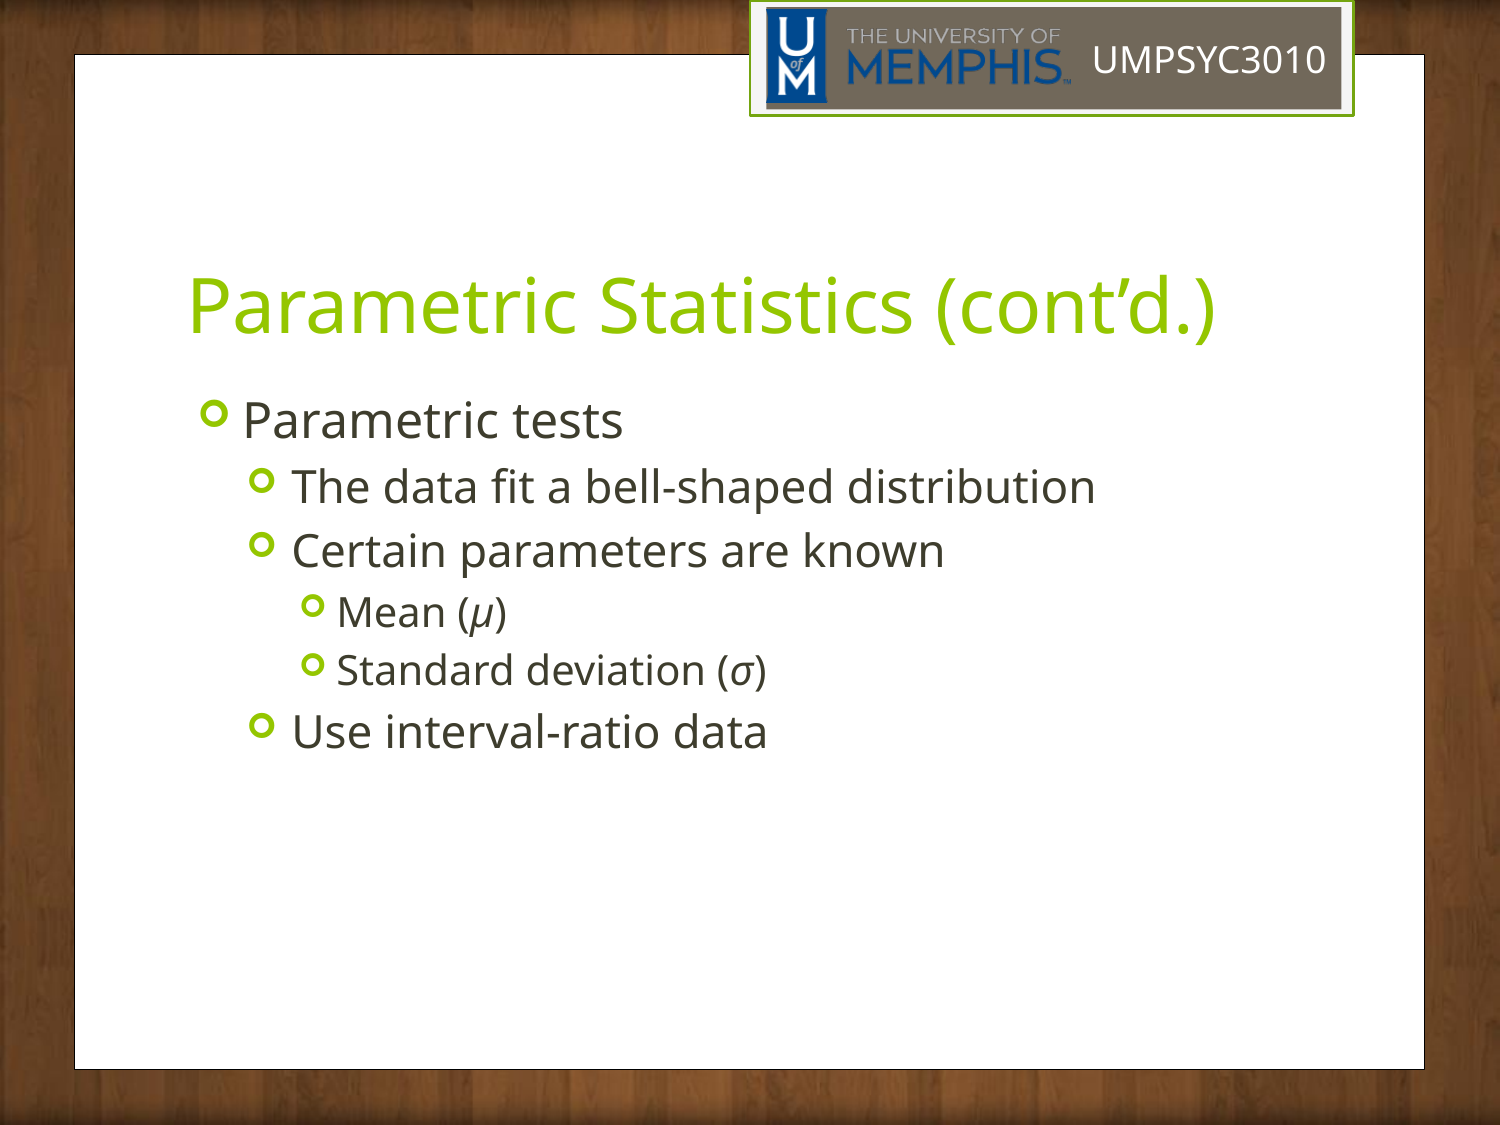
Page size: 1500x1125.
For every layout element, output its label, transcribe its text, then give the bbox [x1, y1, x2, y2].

list Parametric tests The data fit a bell-shaped distribution Certain parameters are known Mean (μ) Standard deviation (σ) Use interval-ratio data [171, 381, 1283, 957]
picture [766, 9, 1071, 103]
picture [0, 0, 1500, 1125]
title Parametric Statistics (cont’d.) [171, 168, 1324, 357]
